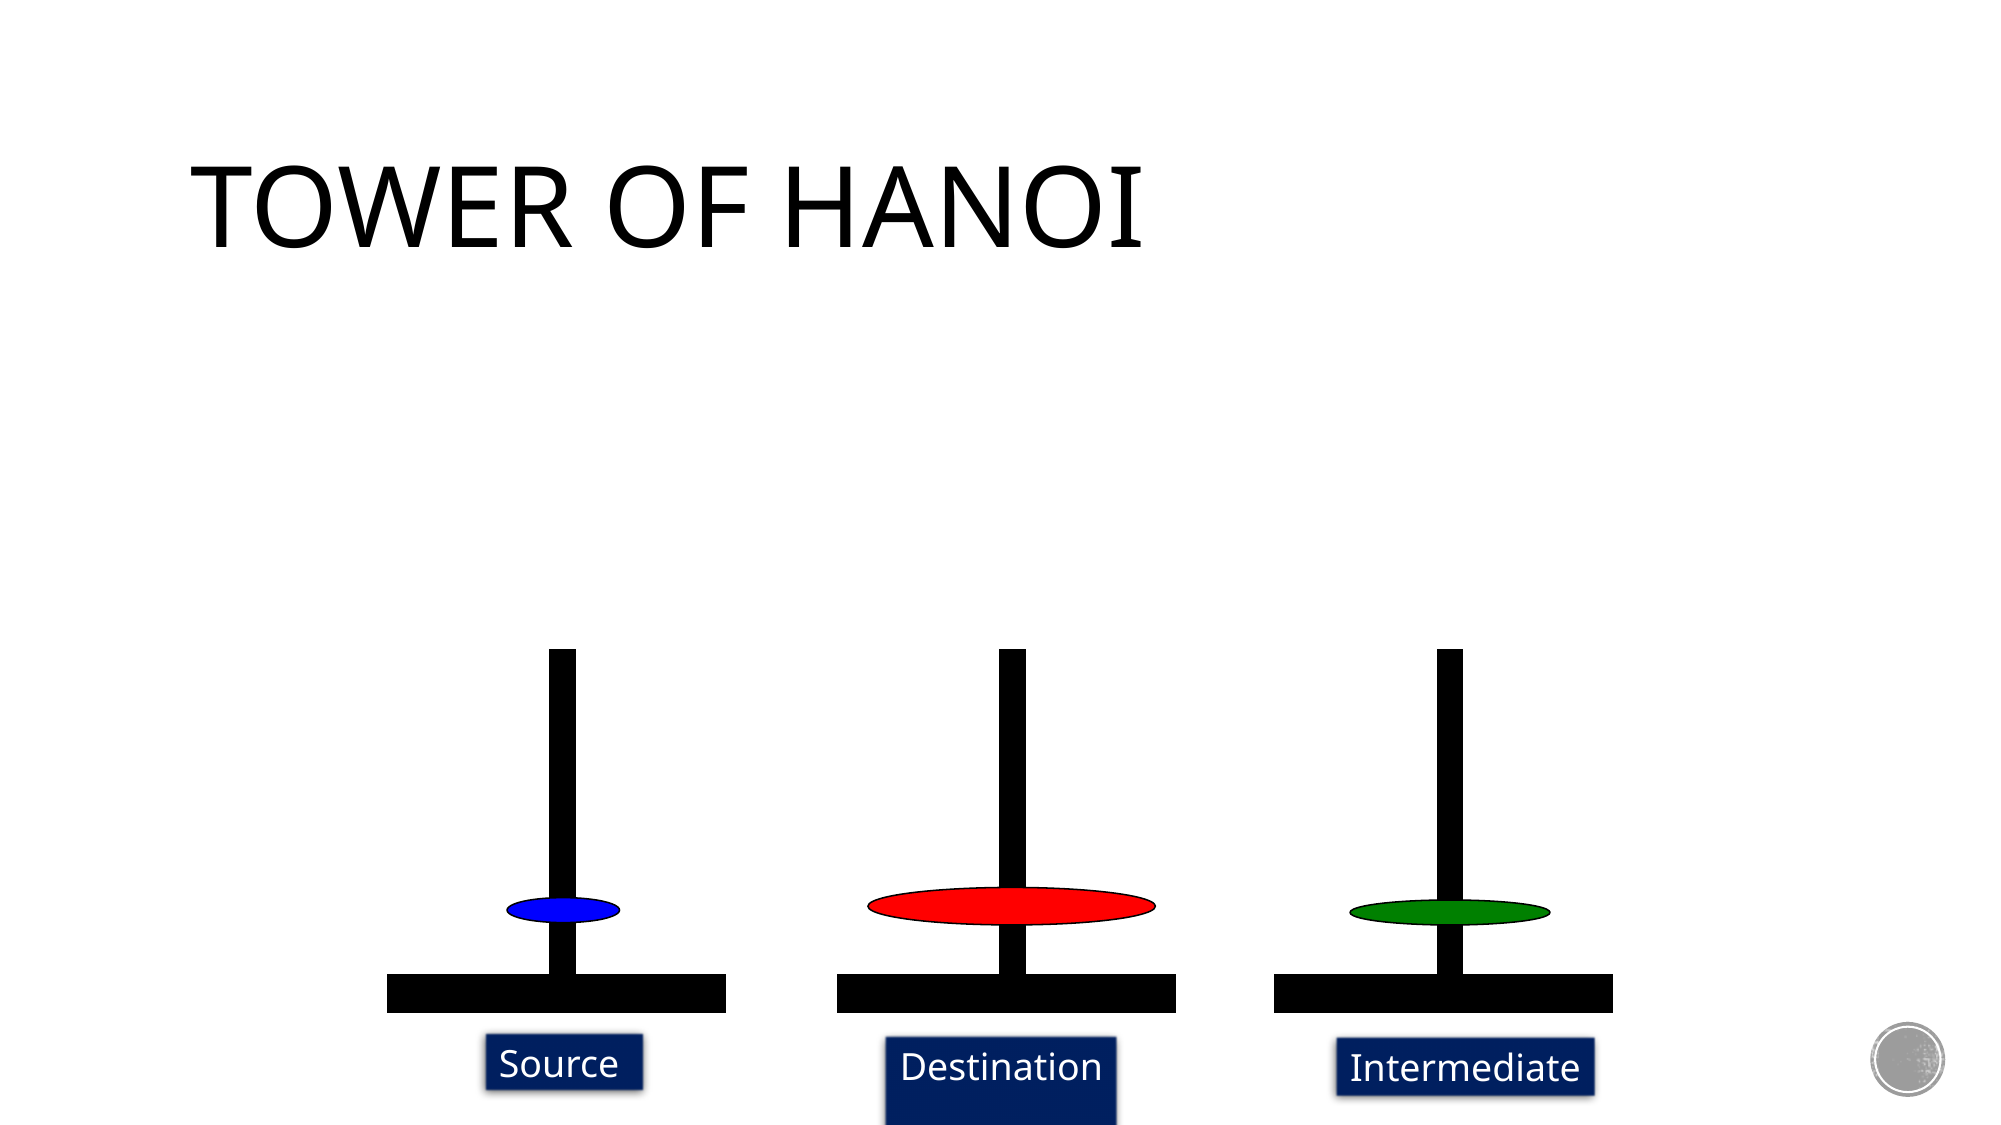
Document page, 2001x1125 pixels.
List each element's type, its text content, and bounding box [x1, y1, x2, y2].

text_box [1278, 653, 1611, 1010]
title Tower of Hanoi [175, 79, 1826, 344]
text_box Intermediate [1338, 1039, 1594, 1094]
text_box Source [487, 1034, 642, 1089]
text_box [840, 653, 1173, 1010]
text_box Destination [887, 1038, 1116, 1125]
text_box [390, 653, 723, 1010]
